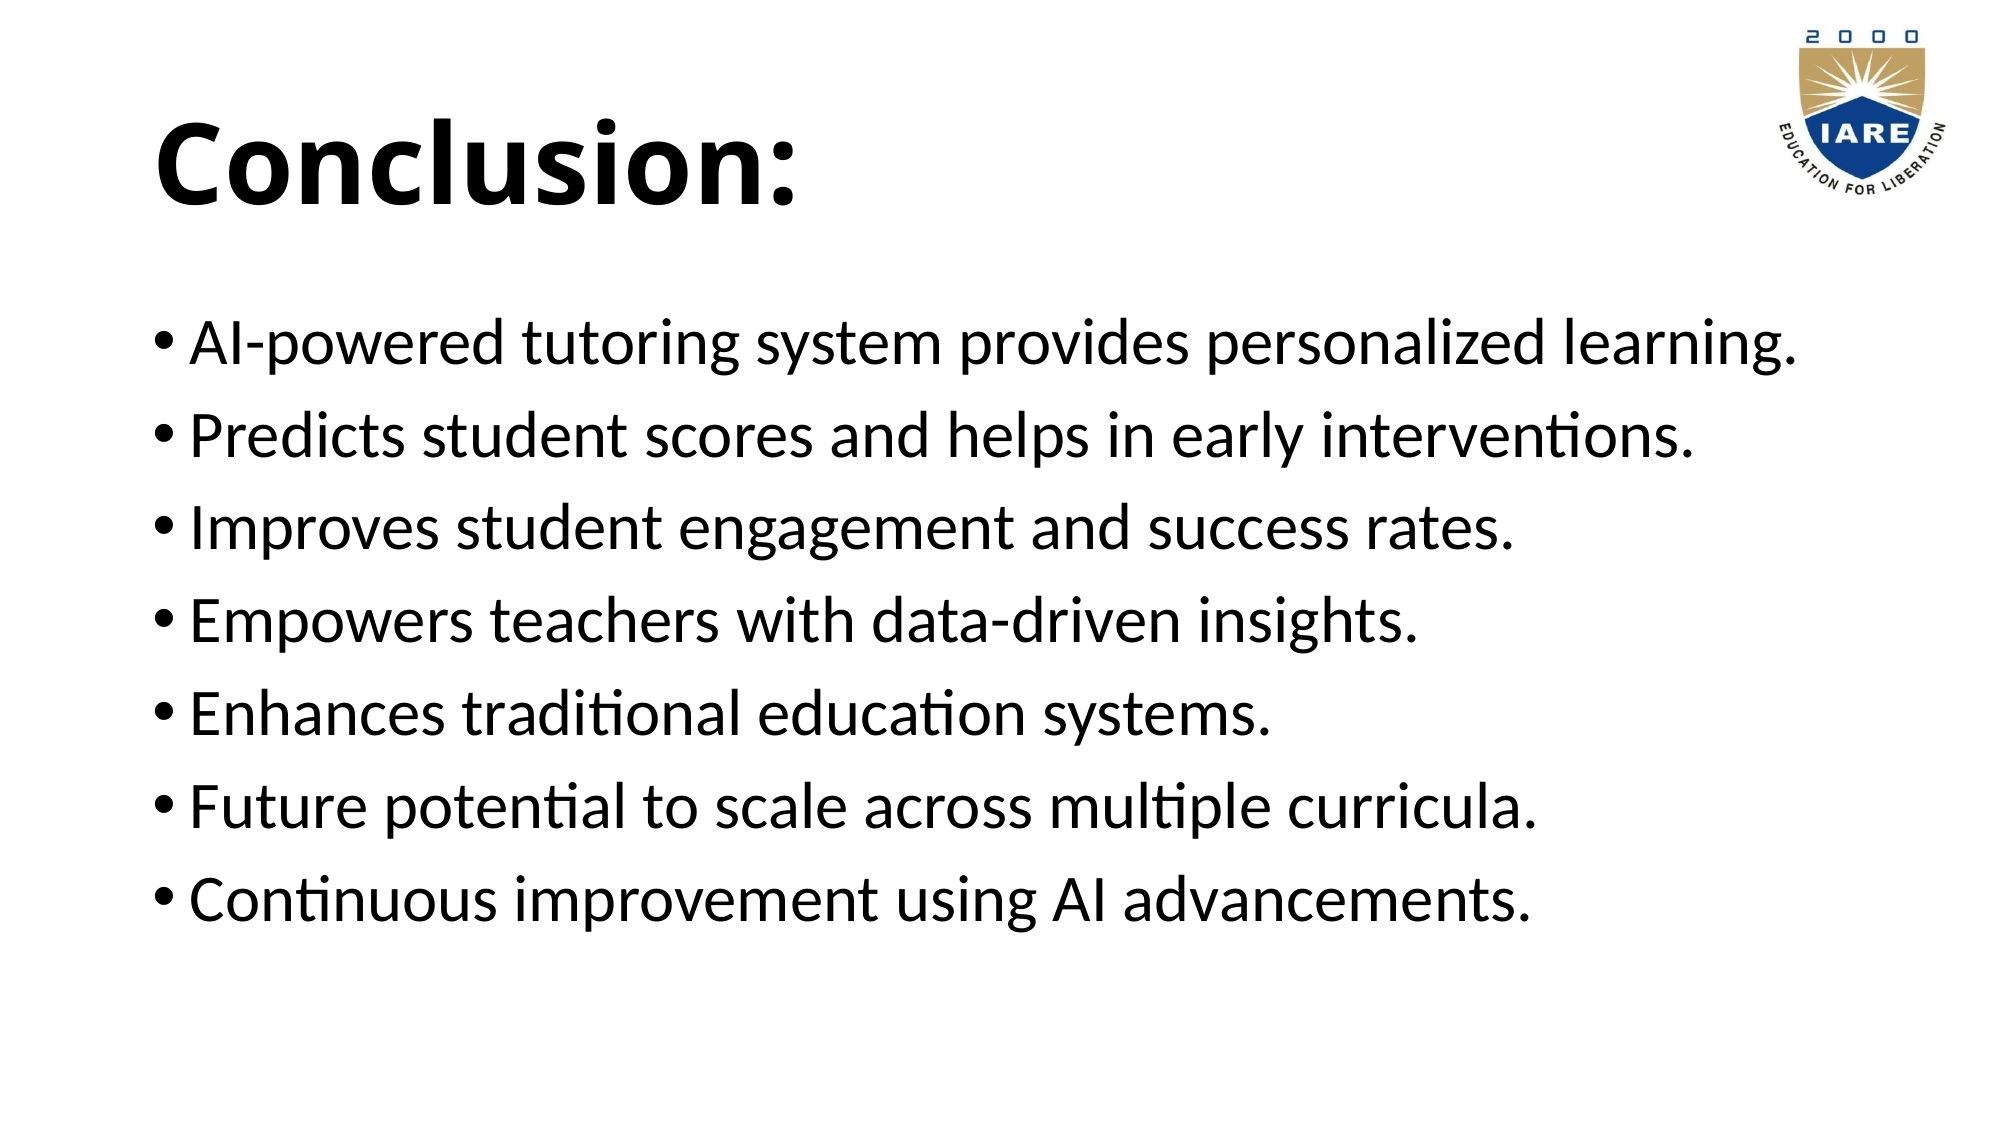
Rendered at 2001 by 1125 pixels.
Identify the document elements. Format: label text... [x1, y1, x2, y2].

picture [1749, 11, 1976, 212]
title Conclusion: [137, 59, 1863, 278]
list AI-powered tutoring system provides personalized learning. Predicts student scores and helps in early interventions. Improves student engagement and success rates. Empowers teachers with data-driven insights. Enhances traditional education systems. Future potential to scale across multiple curricula. Continuous improvement using AI advancements. [137, 299, 1863, 1014]
